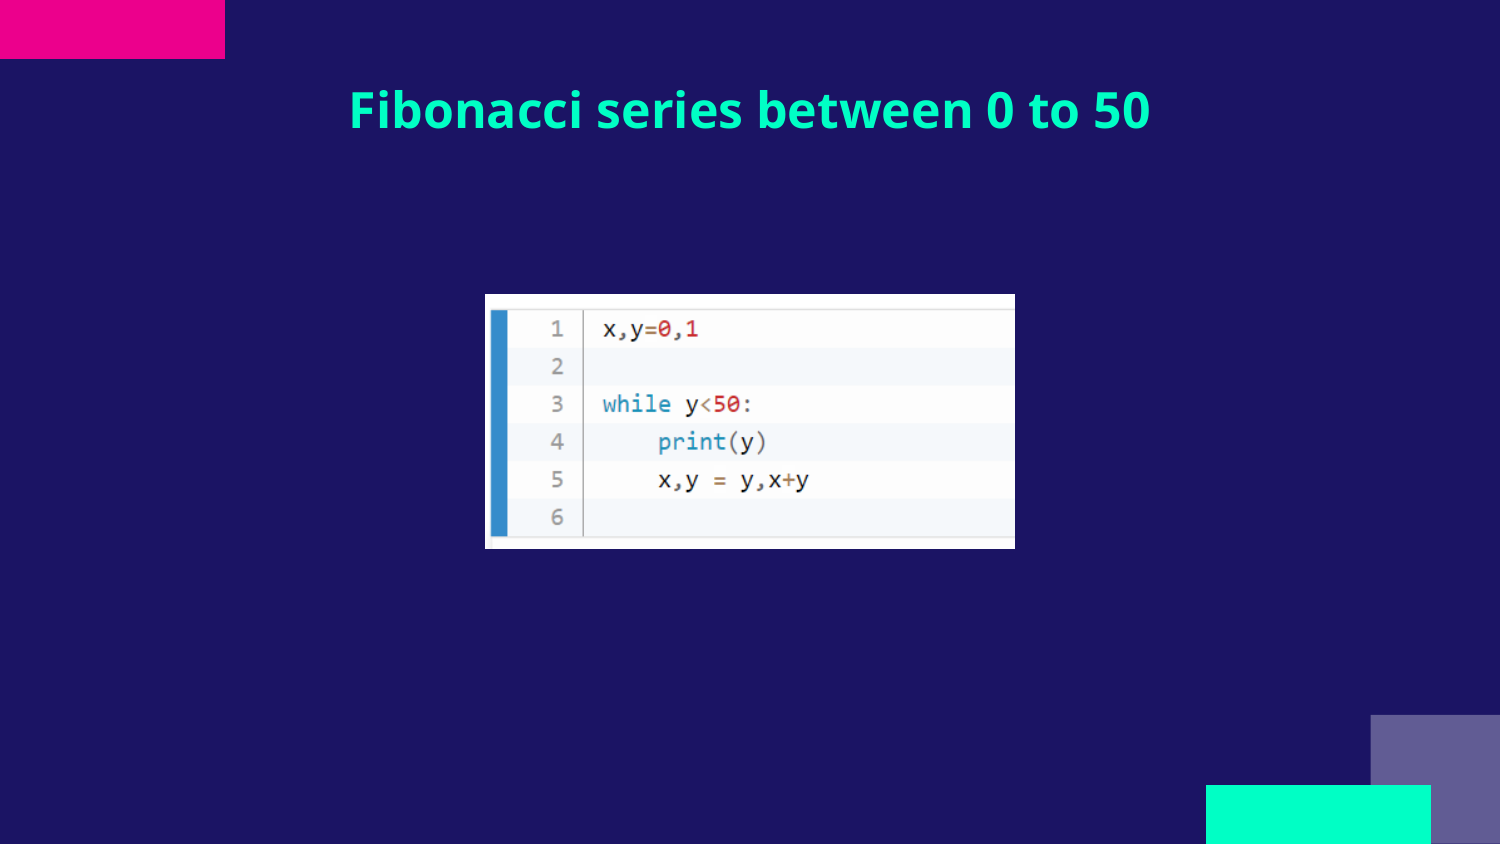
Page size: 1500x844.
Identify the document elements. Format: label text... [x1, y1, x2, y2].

picture [485, 294, 1015, 549]
title Fibonacci series between 0 to 50 [45, 63, 1455, 174]
